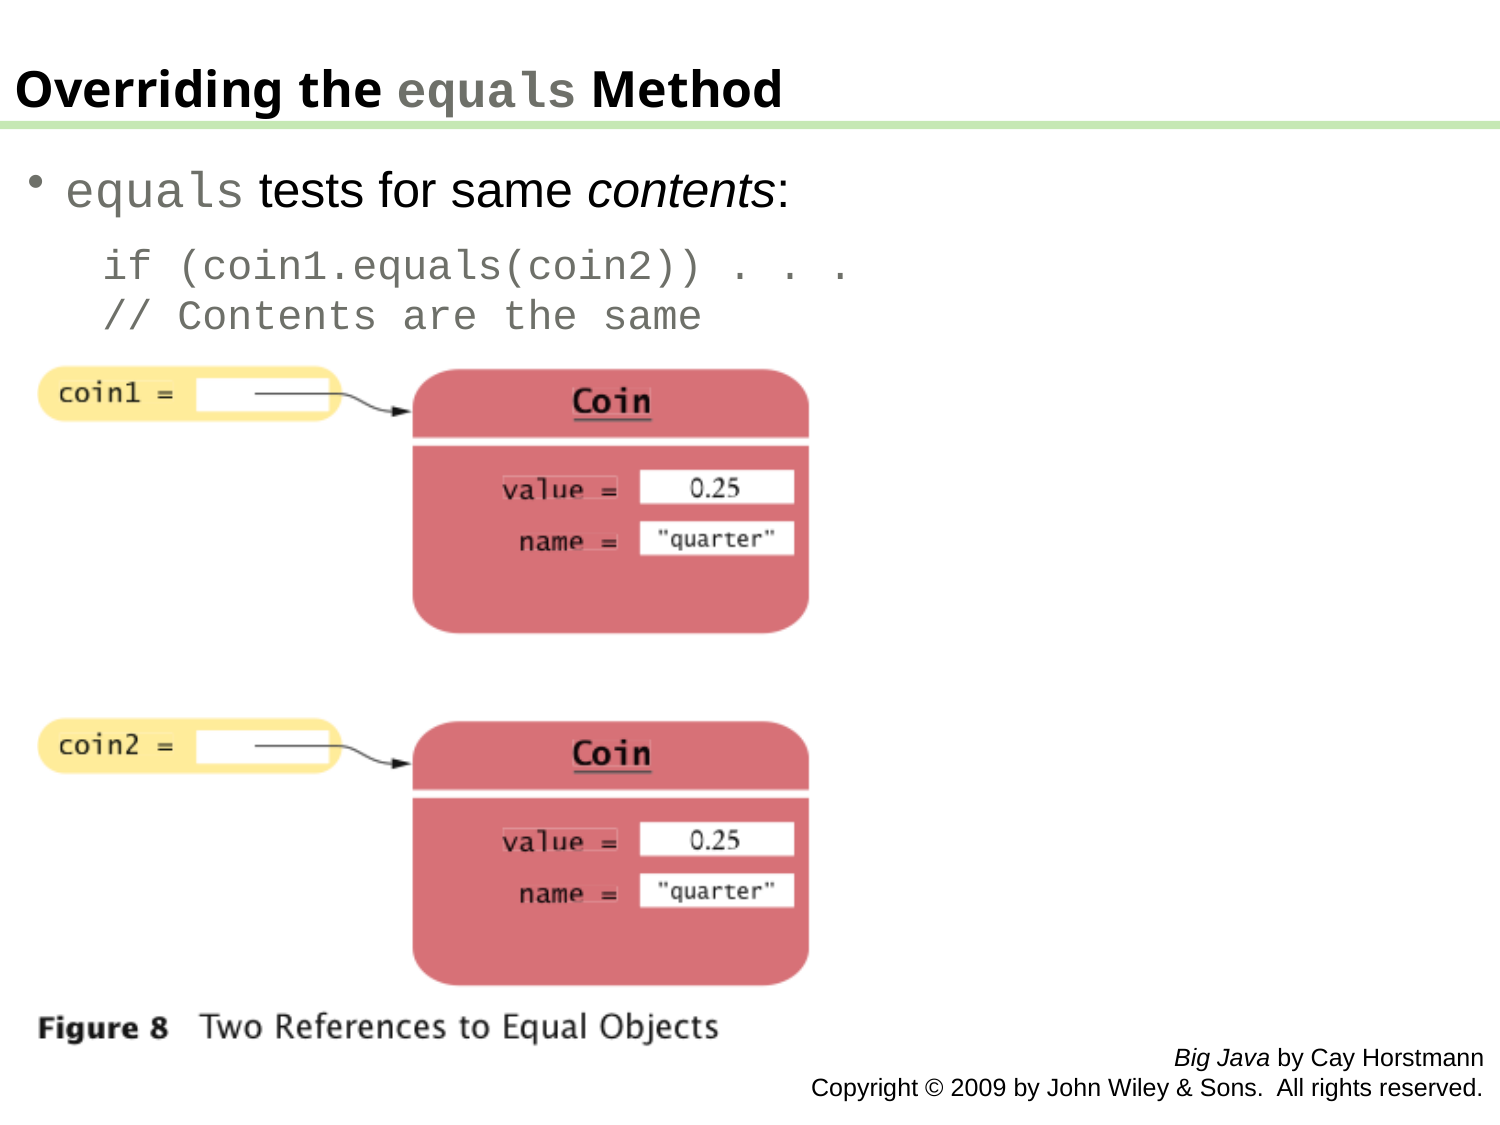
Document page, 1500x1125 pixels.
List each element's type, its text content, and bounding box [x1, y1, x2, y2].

picture [37, 362, 813, 1048]
text_box Overriding the equals Method [0, 49, 1150, 125]
footer Big Java by Cay Horstmann Copyright © 2009 by John Wiley & Sons. All rights reserved. [787, 1034, 1500, 1113]
text_box equals tests for same contents: if (coin1.equals(coin2)) . . . // Contents are the same [12, 149, 1388, 346]
